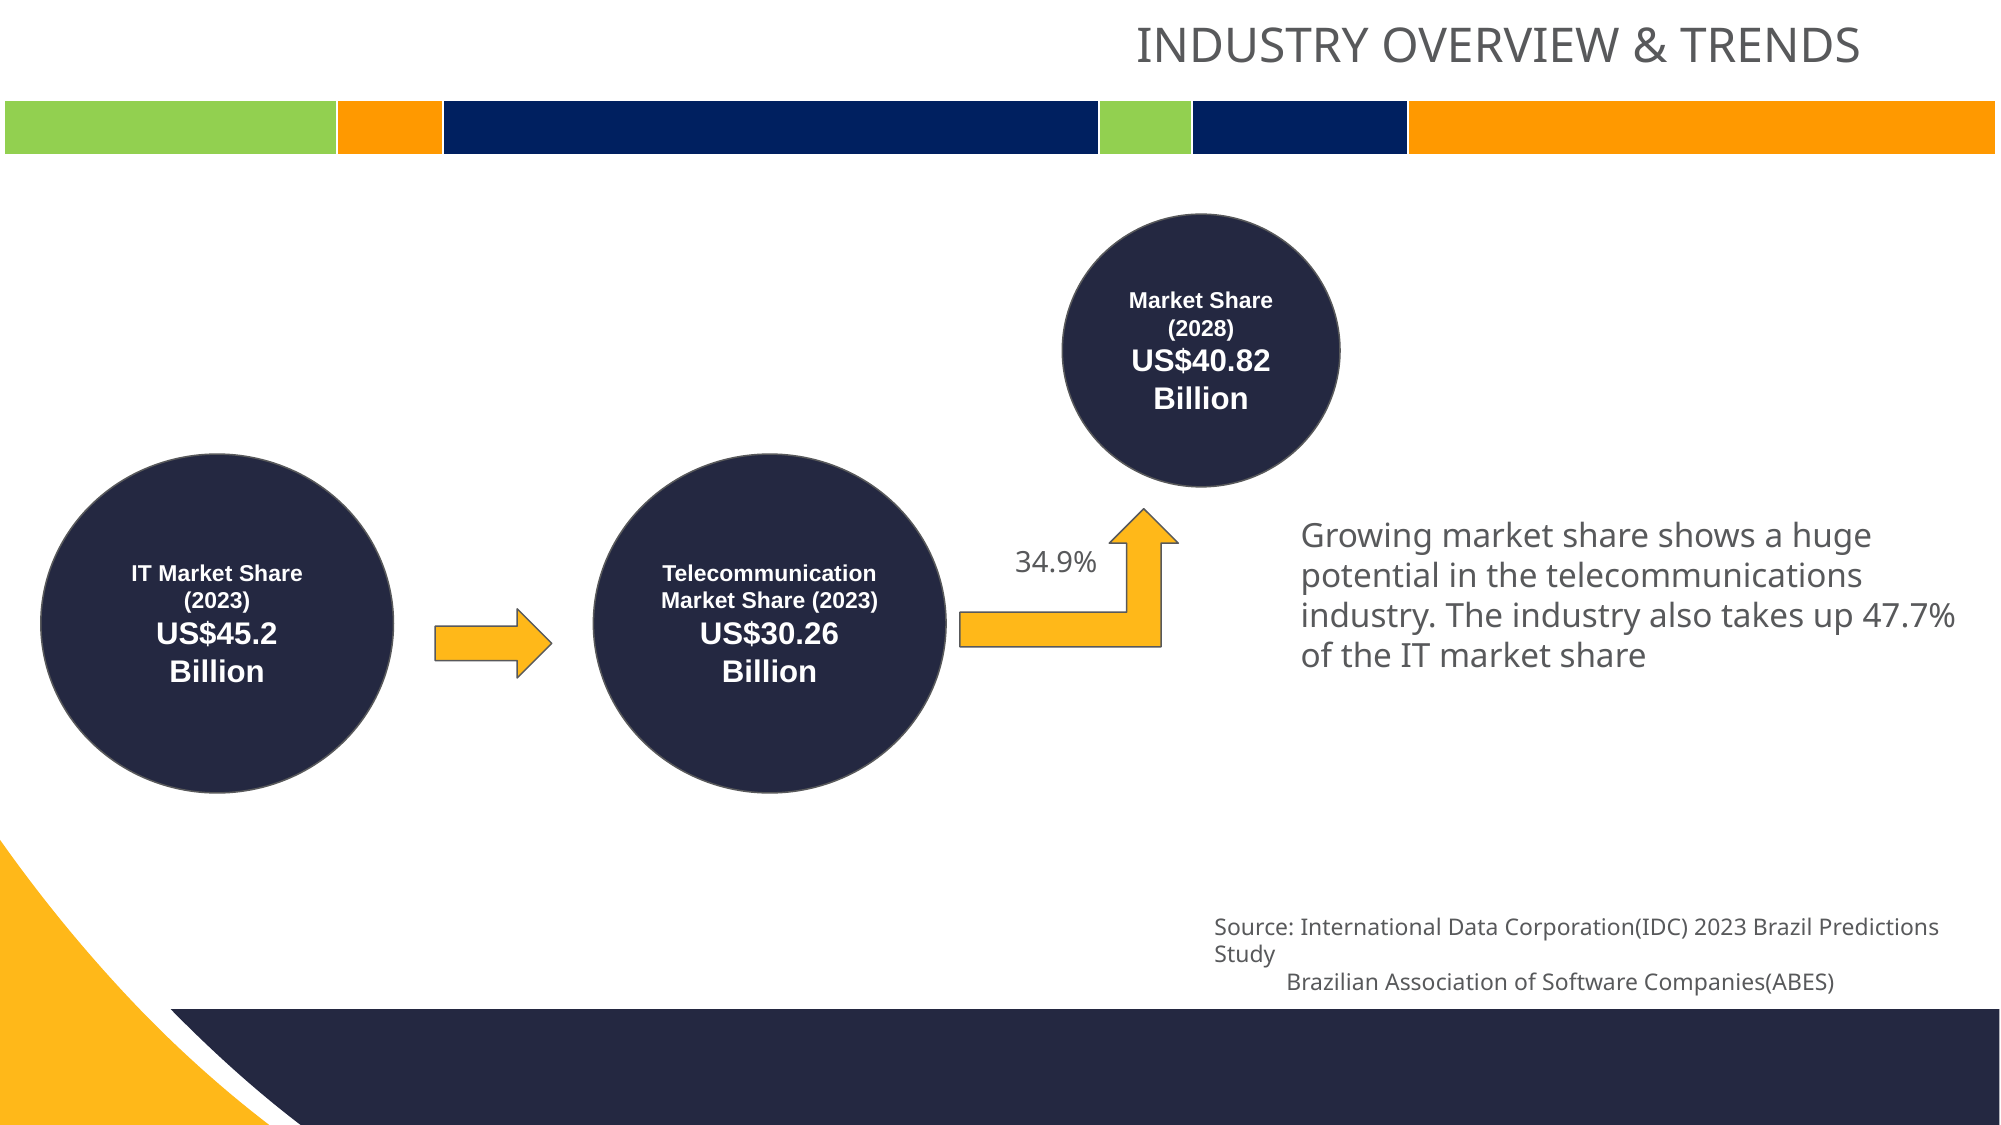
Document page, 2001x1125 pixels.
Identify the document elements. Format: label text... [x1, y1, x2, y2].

table_header [1193, 101, 1407, 154]
table_header [338, 101, 442, 154]
text_box INDUSTRY OVERVIEW & TRENDS [1121, 0, 1951, 69]
text_box IT Market Share (2023) US$45.2 Billion [40, 454, 394, 793]
table_header [5, 101, 336, 154]
table_header [444, 101, 1098, 154]
table_header [1409, 101, 1995, 154]
table_header [1100, 101, 1191, 154]
text_box Telecommunication Market Share (2023) US$30.26 Billion [593, 454, 947, 793]
text_box Growing market share shows a huge potential in the telecommunications industry. The industry also takes up 47.7% of the IT market share [1285, 499, 1997, 719]
text_box Market Share (2028) US$40.82 Billion [1062, 214, 1341, 487]
text_box 34.9% [1000, 527, 1138, 597]
text_box Source: International Data Corporation(IDC) 2023 Brazil Predictions Study Brazilian Association of Software Companies(ABES) [1199, 897, 1986, 980]
text_box [959, 508, 1179, 647]
text_box [435, 608, 552, 678]
